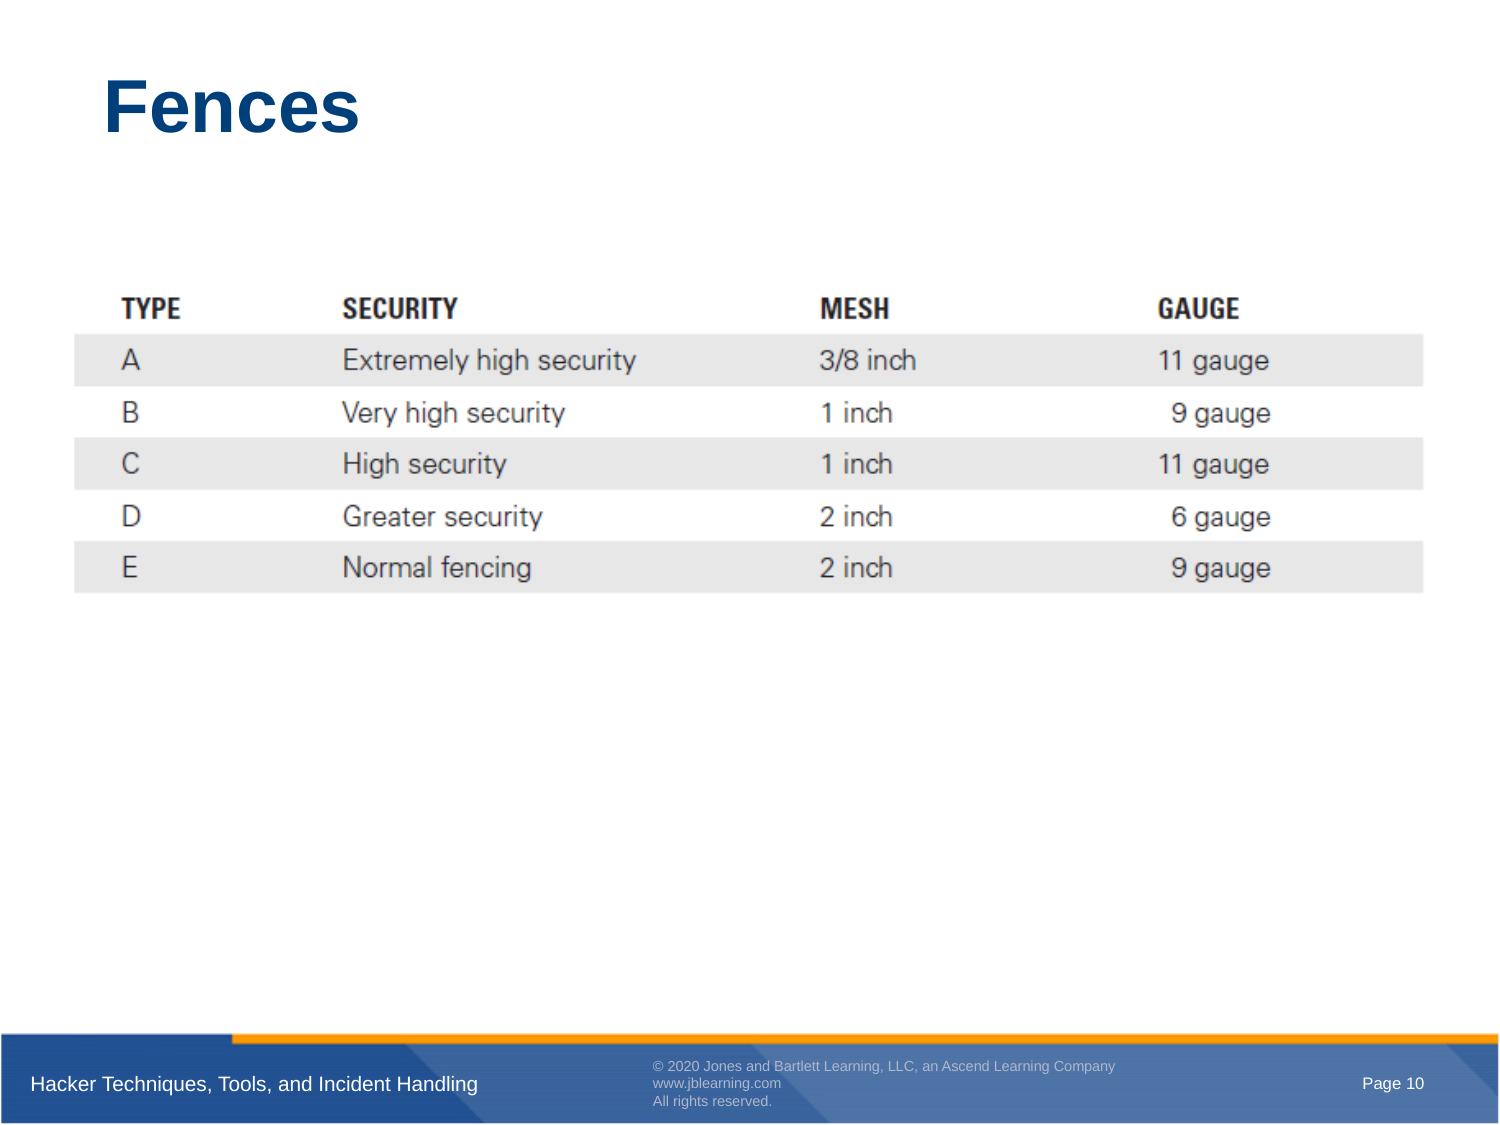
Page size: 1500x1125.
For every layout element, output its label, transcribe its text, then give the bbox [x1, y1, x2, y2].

title Fences [88, 49, 1451, 213]
picture [0, 1032, 1500, 1125]
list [73, 283, 1427, 600]
